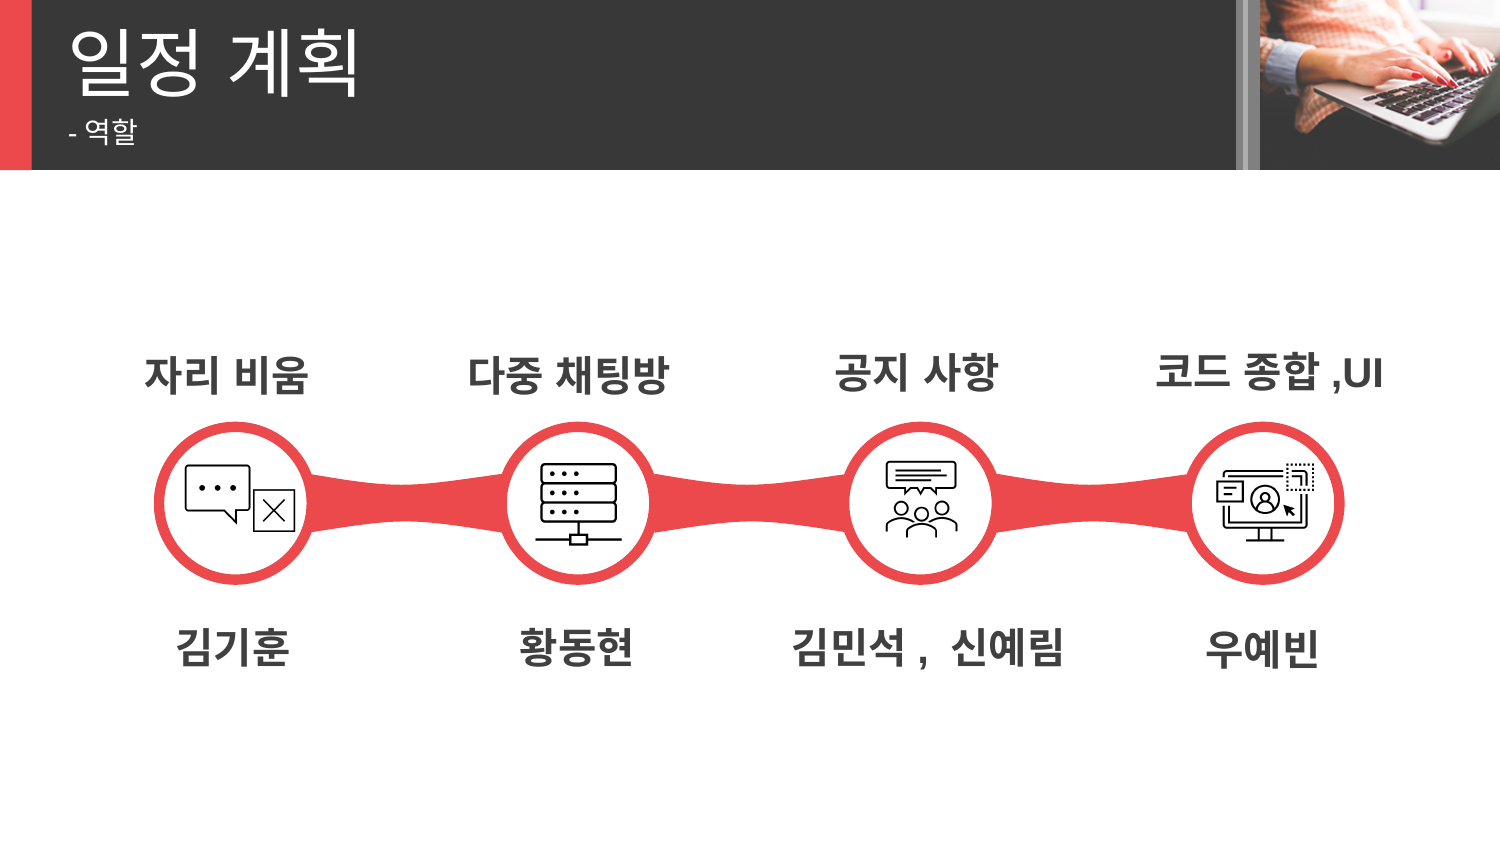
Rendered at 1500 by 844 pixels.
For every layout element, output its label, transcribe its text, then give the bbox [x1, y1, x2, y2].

list 일정 계획 [53, 13, 1235, 108]
text_box [156, 468, 165, 538]
text_box [533, 568, 623, 582]
picture [0, 0, 1500, 844]
text_box [315, 471, 506, 535]
text_box [652, 471, 852, 535]
text_box 김민석, 신예림 [767, 614, 1102, 680]
text_box [526, 424, 630, 444]
text_box 황동현 [438, 614, 718, 680]
text_box [848, 424, 994, 582]
text_box 우예빈 [1123, 616, 1403, 682]
text_box [170, 548, 292, 582]
text_box 코드 종합,UI [1088, 338, 1462, 404]
text_box [181, 424, 307, 470]
text_box [640, 455, 652, 552]
text_box [994, 471, 1194, 535]
list -역할 [53, 108, 1235, 156]
text_box 자리 비움 [79, 342, 388, 407]
text_box 다중 채팅방 [400, 342, 750, 407]
text_box [1191, 424, 1342, 582]
text_box 공지 사항 [769, 339, 1078, 405]
text_box [505, 455, 516, 552]
text_box 김기훈 [93, 614, 373, 680]
